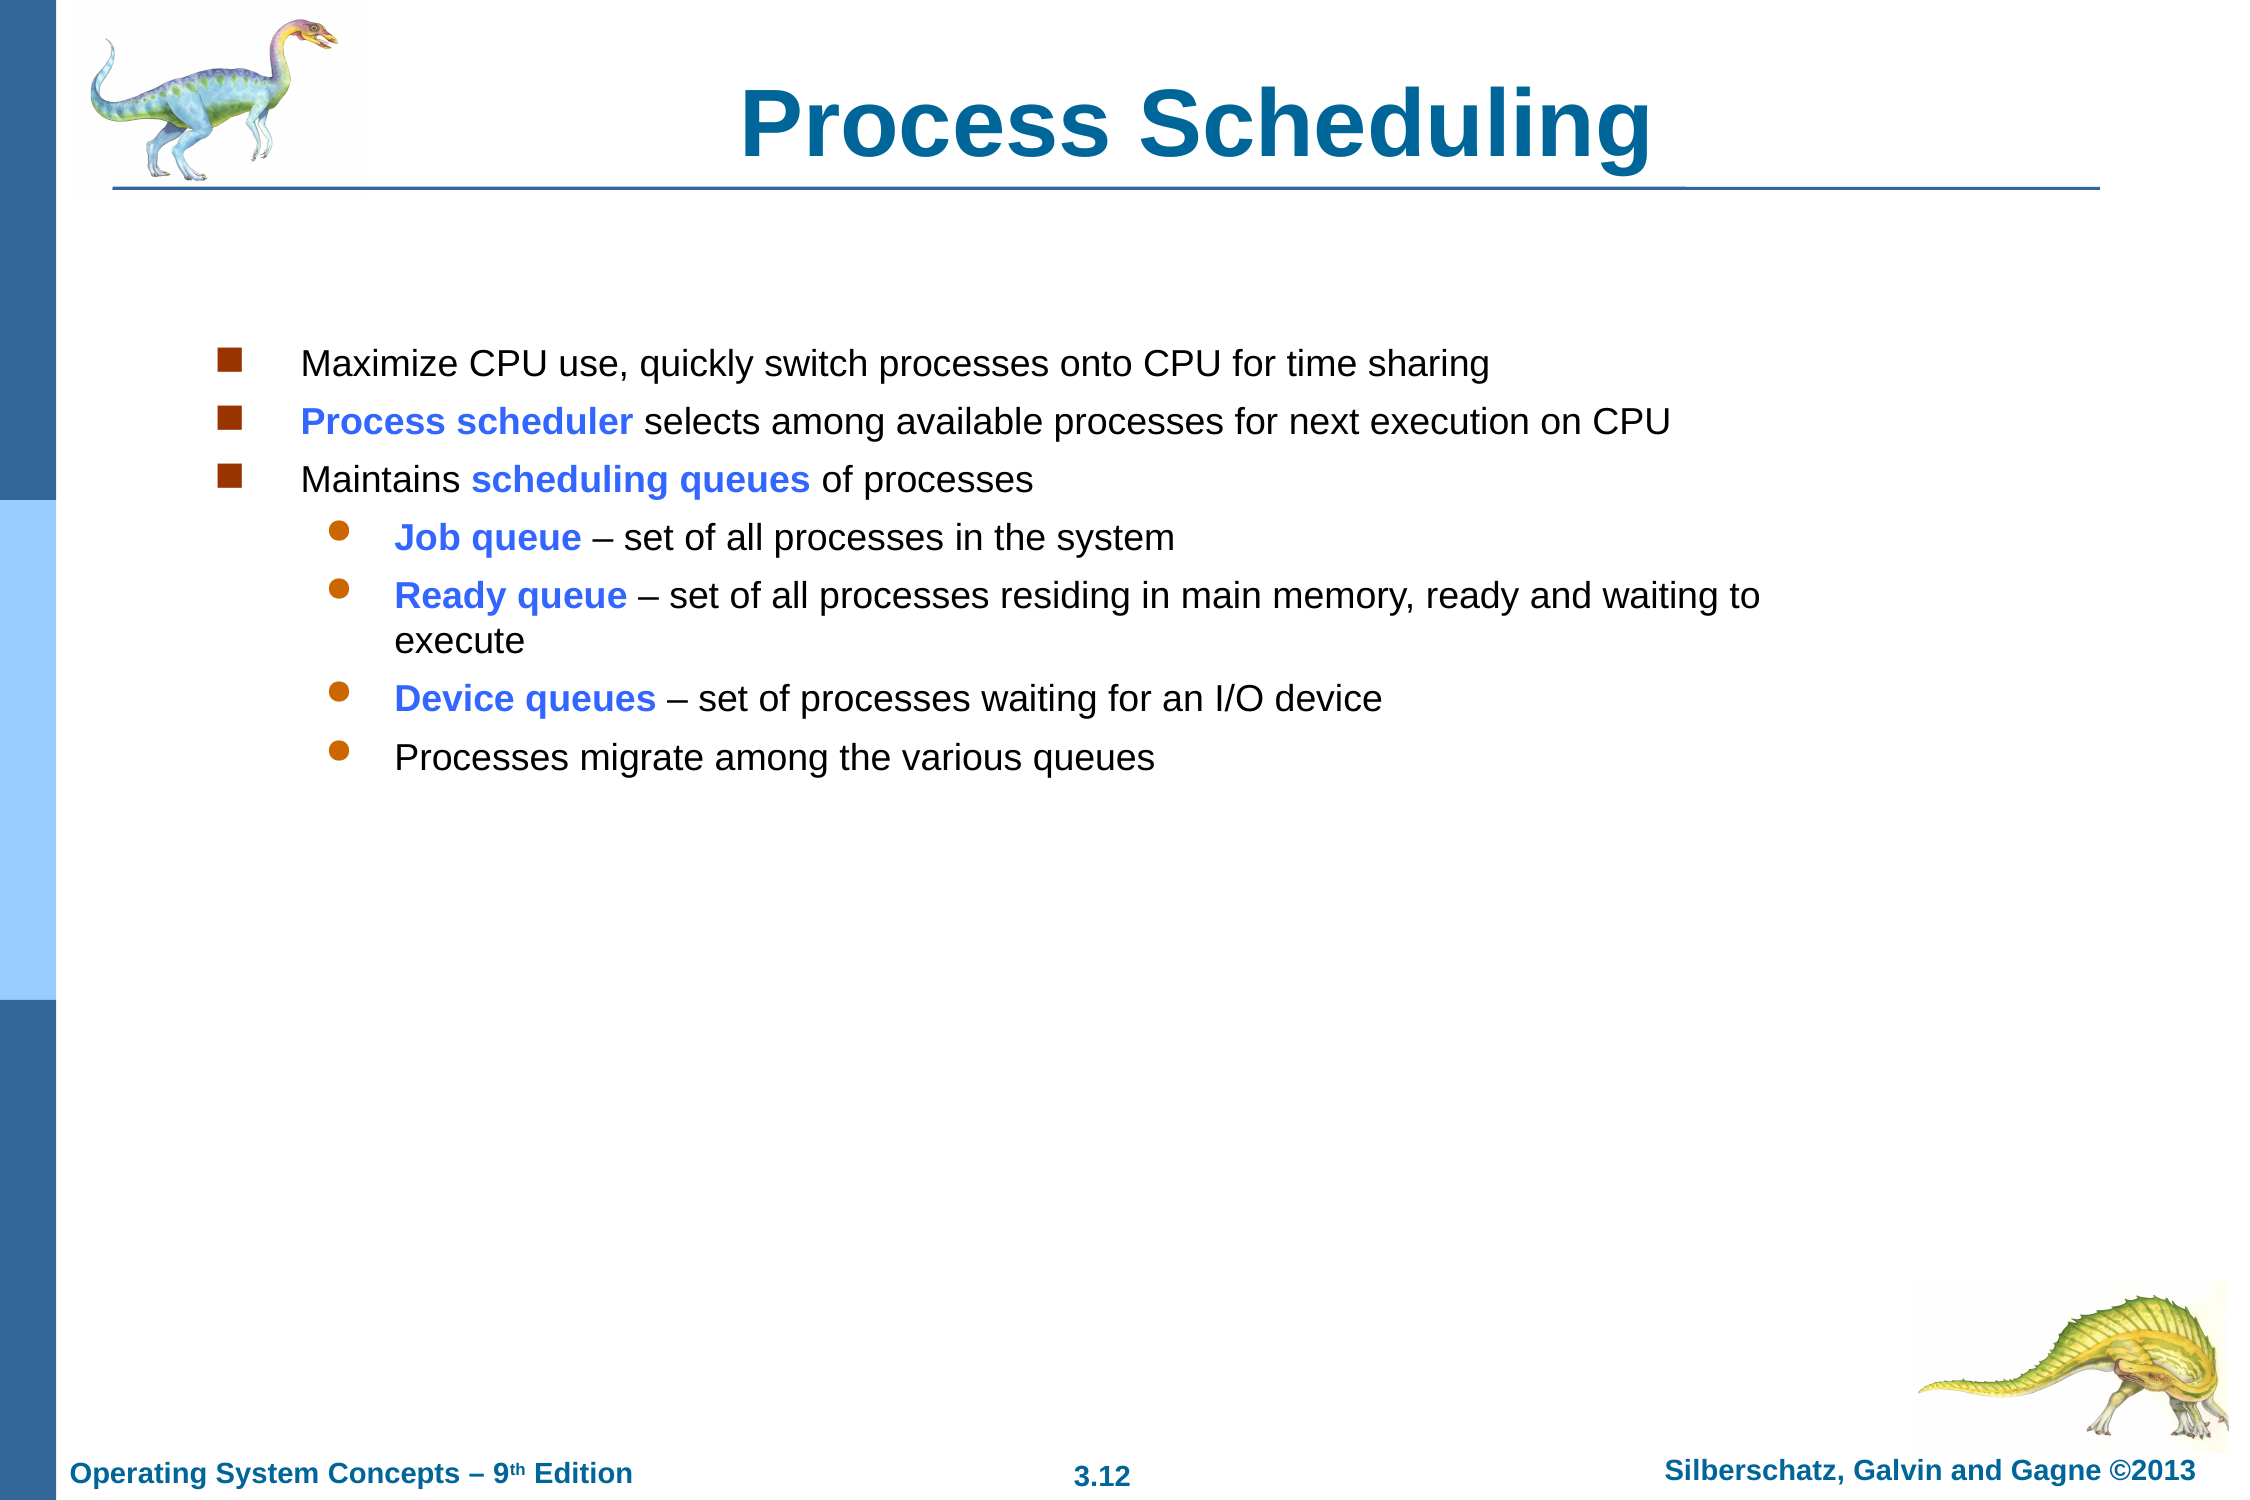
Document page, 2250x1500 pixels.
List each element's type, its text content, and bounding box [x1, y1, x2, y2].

title Process Scheduling [256, 60, 2138, 187]
list Maximize CPU use, quickly switch processes onto CPU for time sharing Process scheduler selects among available processes for next execution on CPU Maintains scheduling queues of processes Job queue – set of all processes in the system Ready queue – set of all processes residing in main memory, ready and waiting to execute Device queues – set of processes waiting for an I/O device Processes migrate among the various queues [198, 328, 1916, 1200]
picture [1913, 1279, 2229, 1453]
picture [70, 0, 365, 199]
